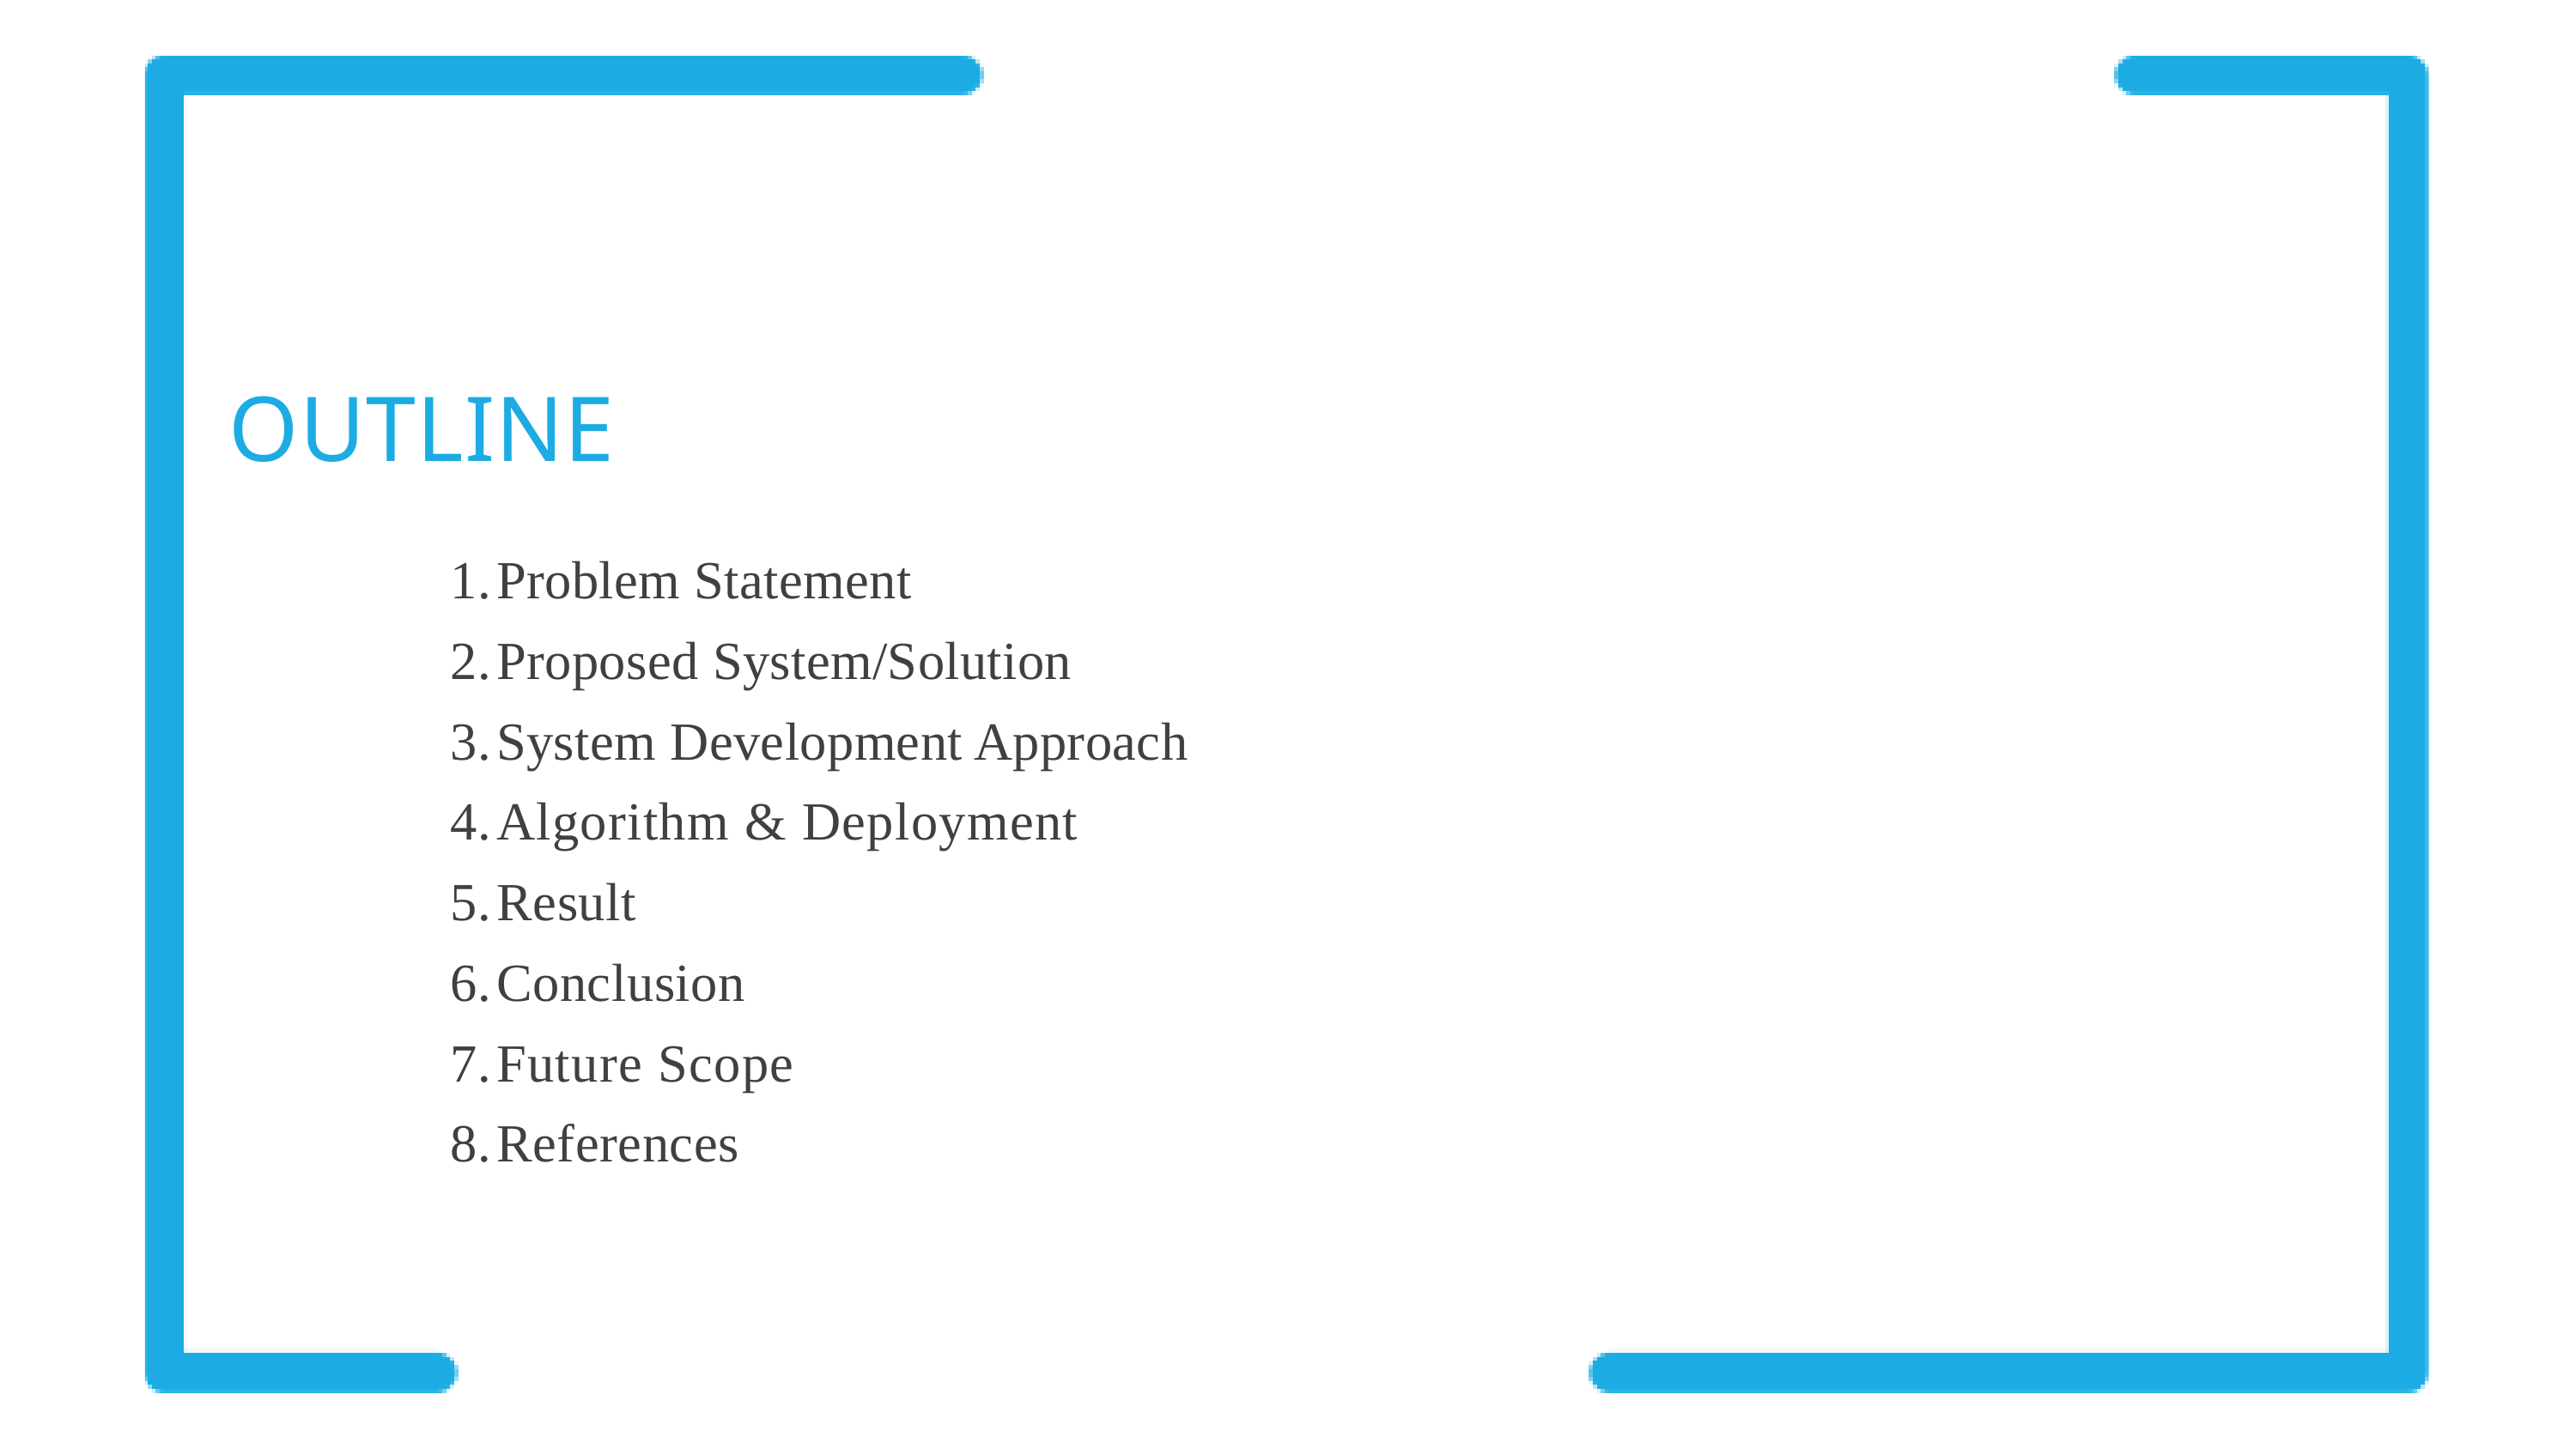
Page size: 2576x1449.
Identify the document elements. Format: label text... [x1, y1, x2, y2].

text_box Problem Statement Proposed System/Solution System Development Approach Algorithm & Deployment Result Conclusion Future Scope References [404, 529, 1288, 1173]
text_box [144, 56, 2429, 1393]
text_box OUTLINE [228, 372, 847, 480]
